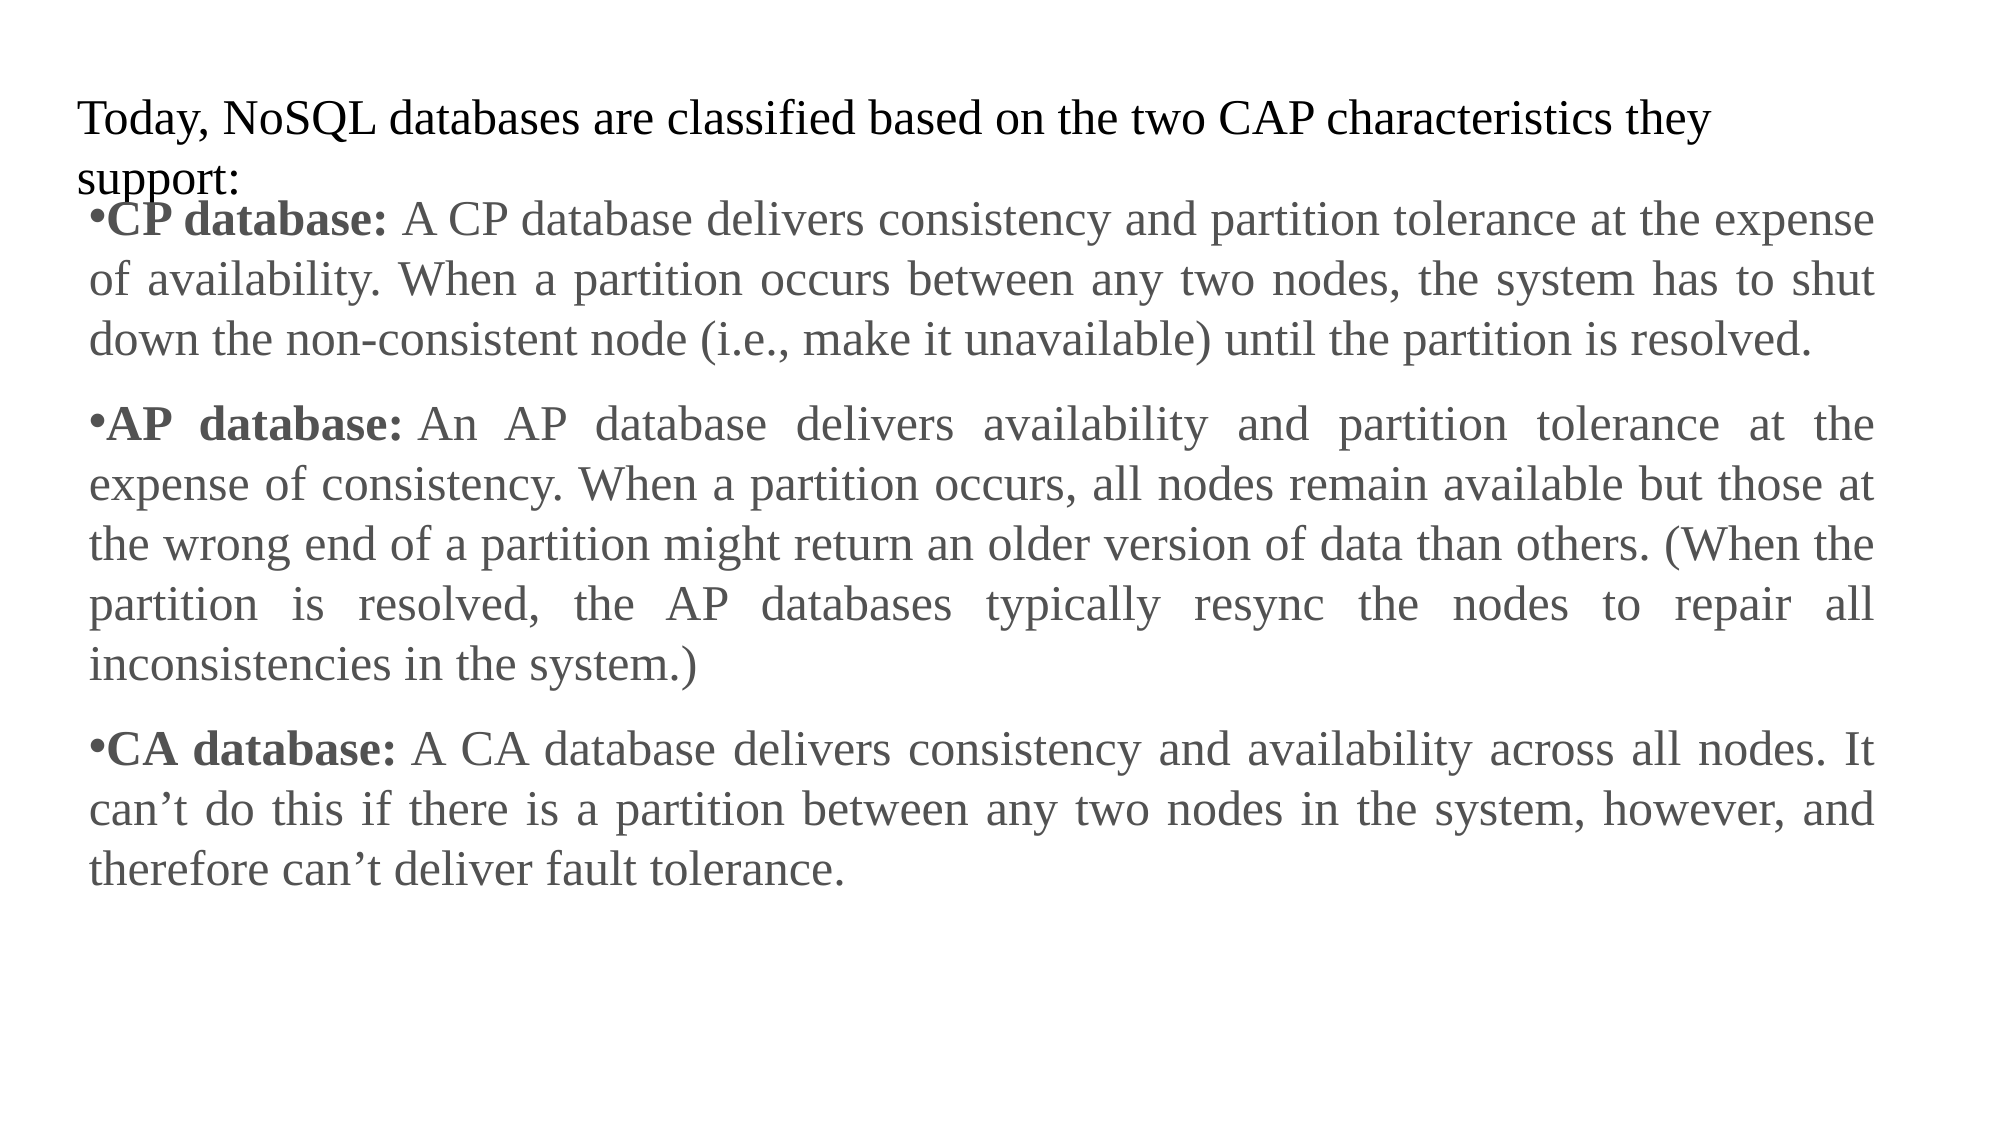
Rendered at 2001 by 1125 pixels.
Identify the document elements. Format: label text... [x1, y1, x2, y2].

text_box Today, NoSQL databases are classified based on the two CAP characteristics they support: [62, 77, 1904, 212]
text_box CP database: A CP database delivers consistency and partition tolerance at the expense of availability. When a partition occurs between any two nodes, the system has to shut down the non-consistent node (i.e., make it unavailable) until the partition is resolved. AP database: An AP database delivers availability and partition tolerance at the expense of consistency. When a partition occurs, all nodes remain available but those at the wrong end of a partition might return an older version of data than others. (When the partition is resolved, the AP databases typically resync the nodes to repair all inconsistencies in the system.) CA database: A CA database delivers consistency and availability across all nodes. It can’t do this if there is a partition between any two nodes in the system, however, and therefore can’t deliver fault tolerance. [74, 177, 1892, 903]
